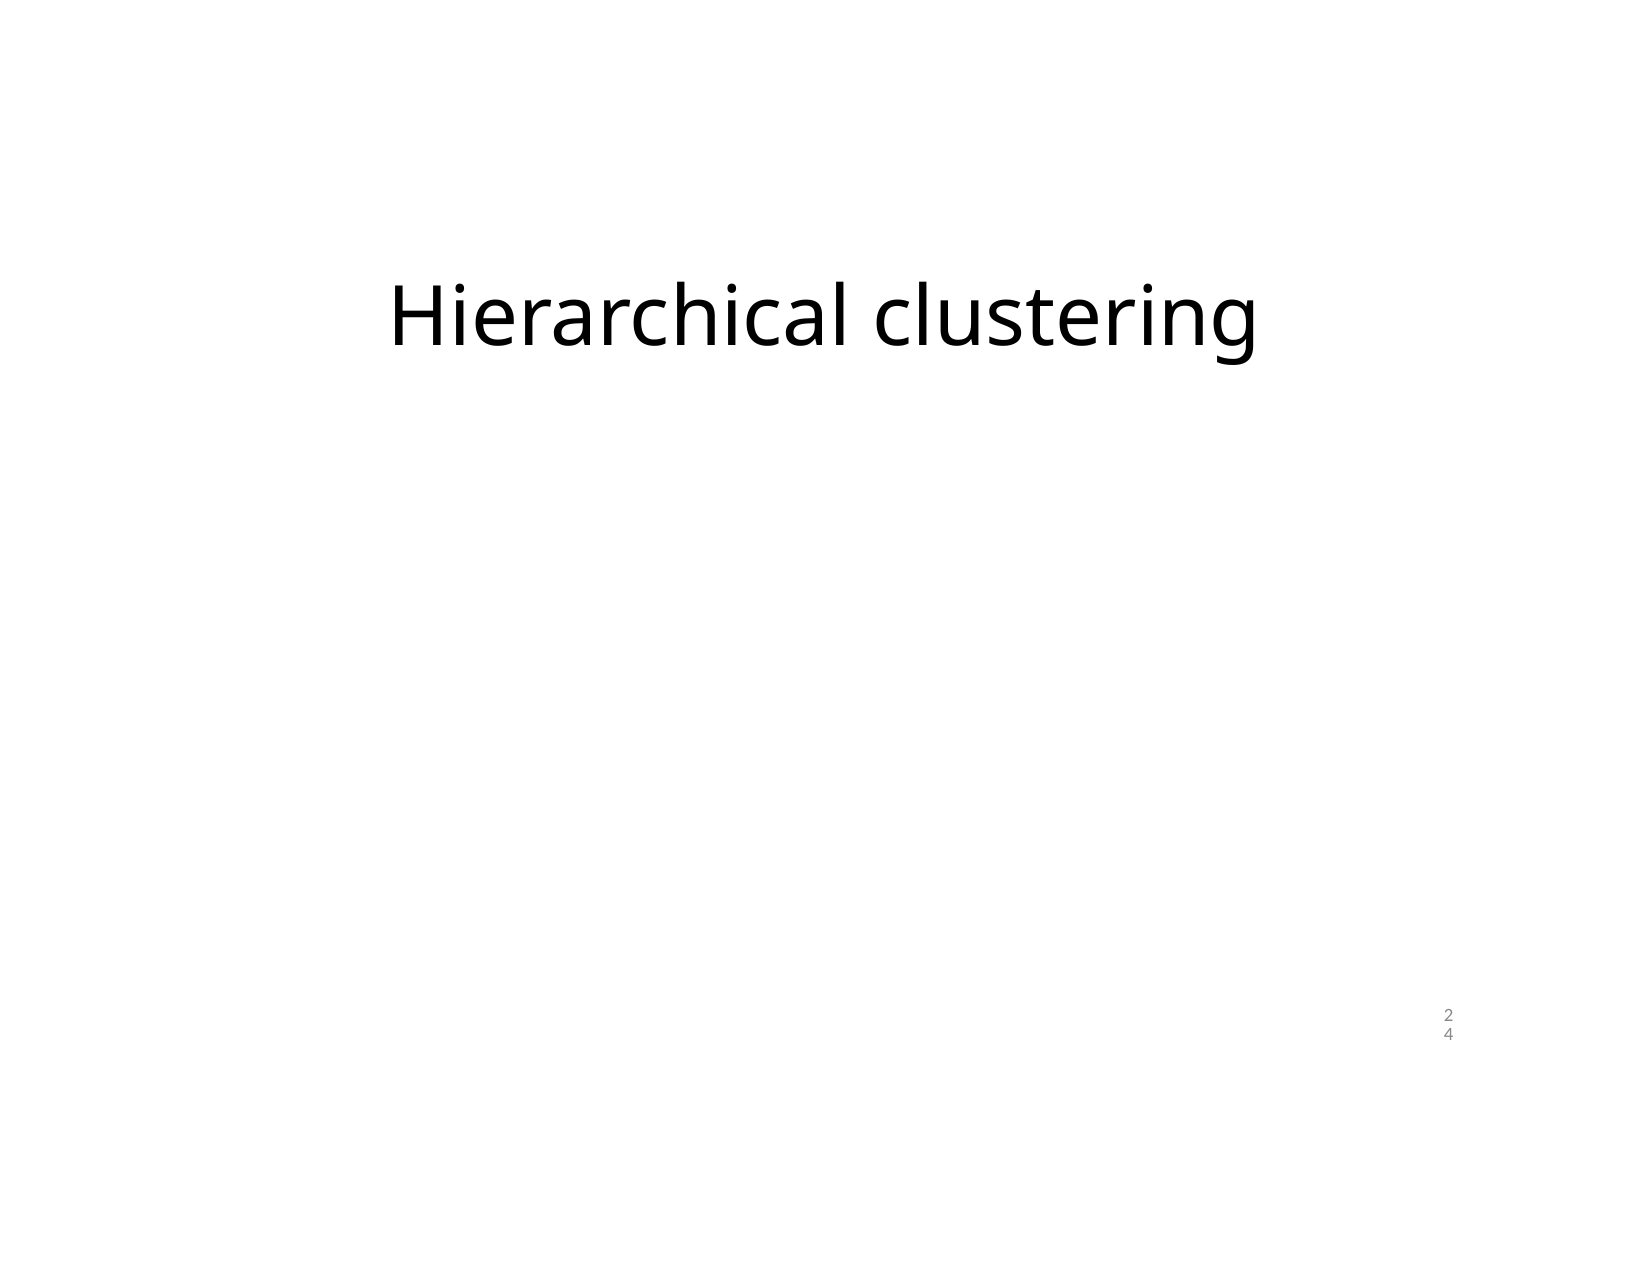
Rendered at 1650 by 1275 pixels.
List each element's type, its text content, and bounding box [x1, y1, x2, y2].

title Hierarchical clustering [156, 150, 1494, 376]
text_box 24 [1437, 1001, 1462, 1026]
